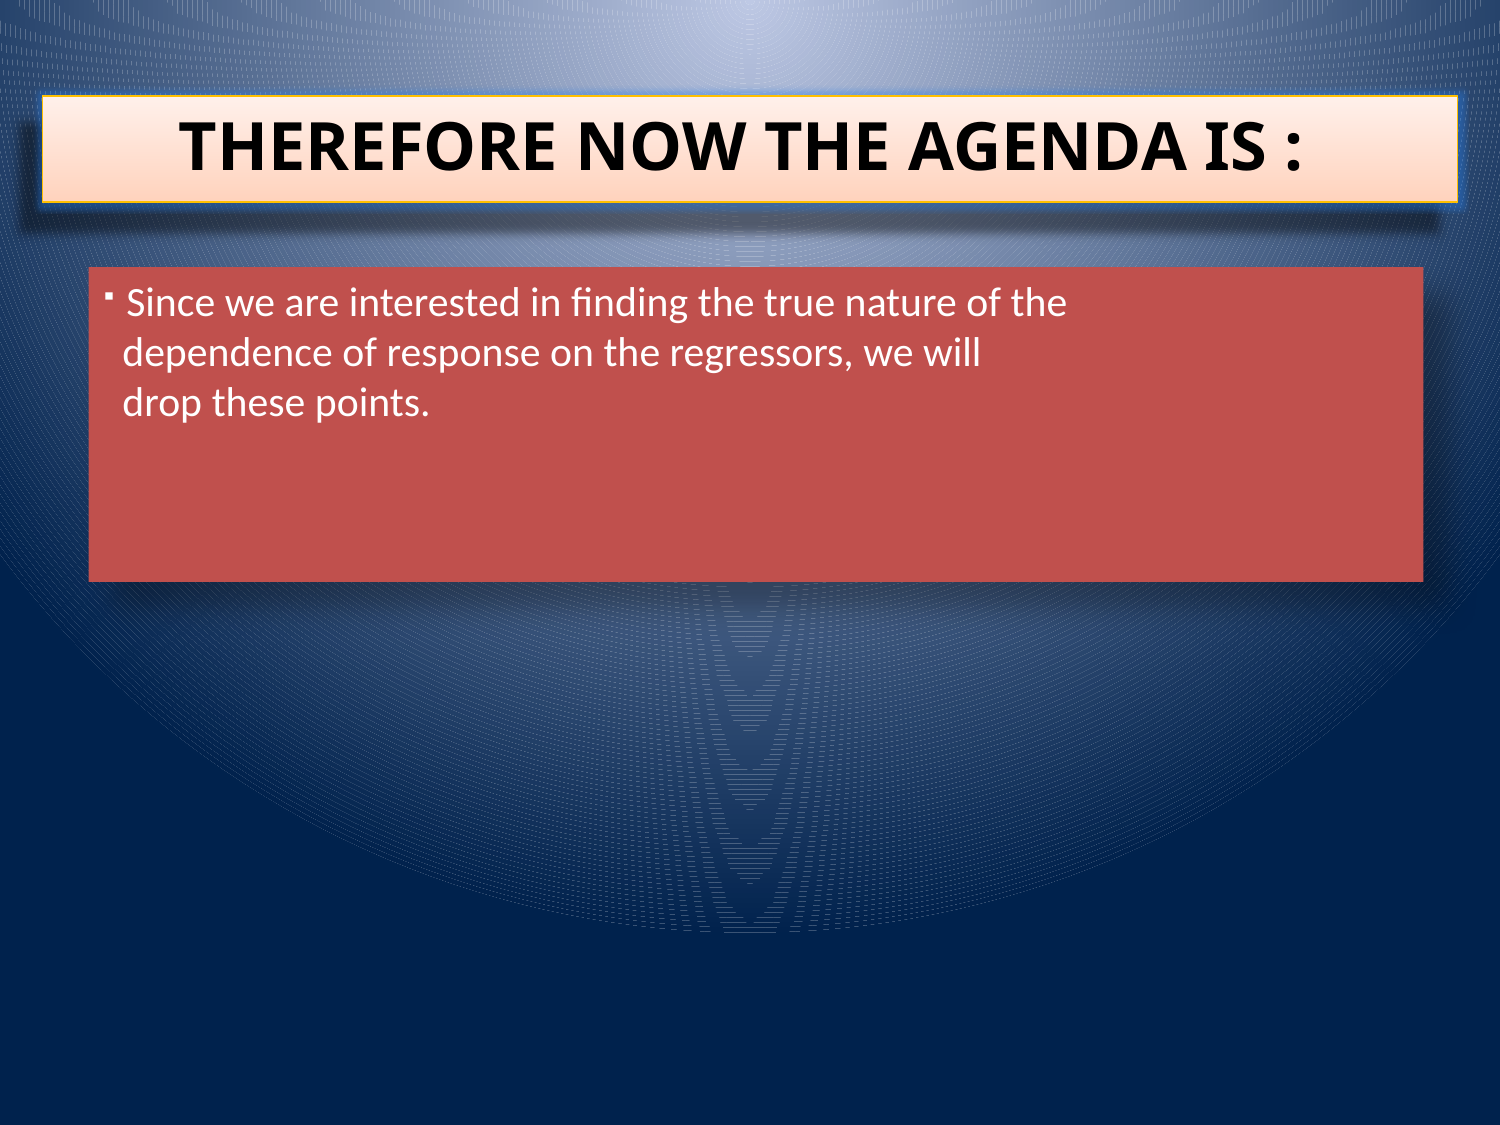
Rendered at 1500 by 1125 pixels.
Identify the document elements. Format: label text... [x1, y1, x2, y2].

text_box THEREFORE NOW THE AGENDA IS : [42, 95, 1458, 203]
text_box Since we are interested in finding the true nature of the dependence of response on the regressors, we will drop these points. [88, 267, 1424, 582]
